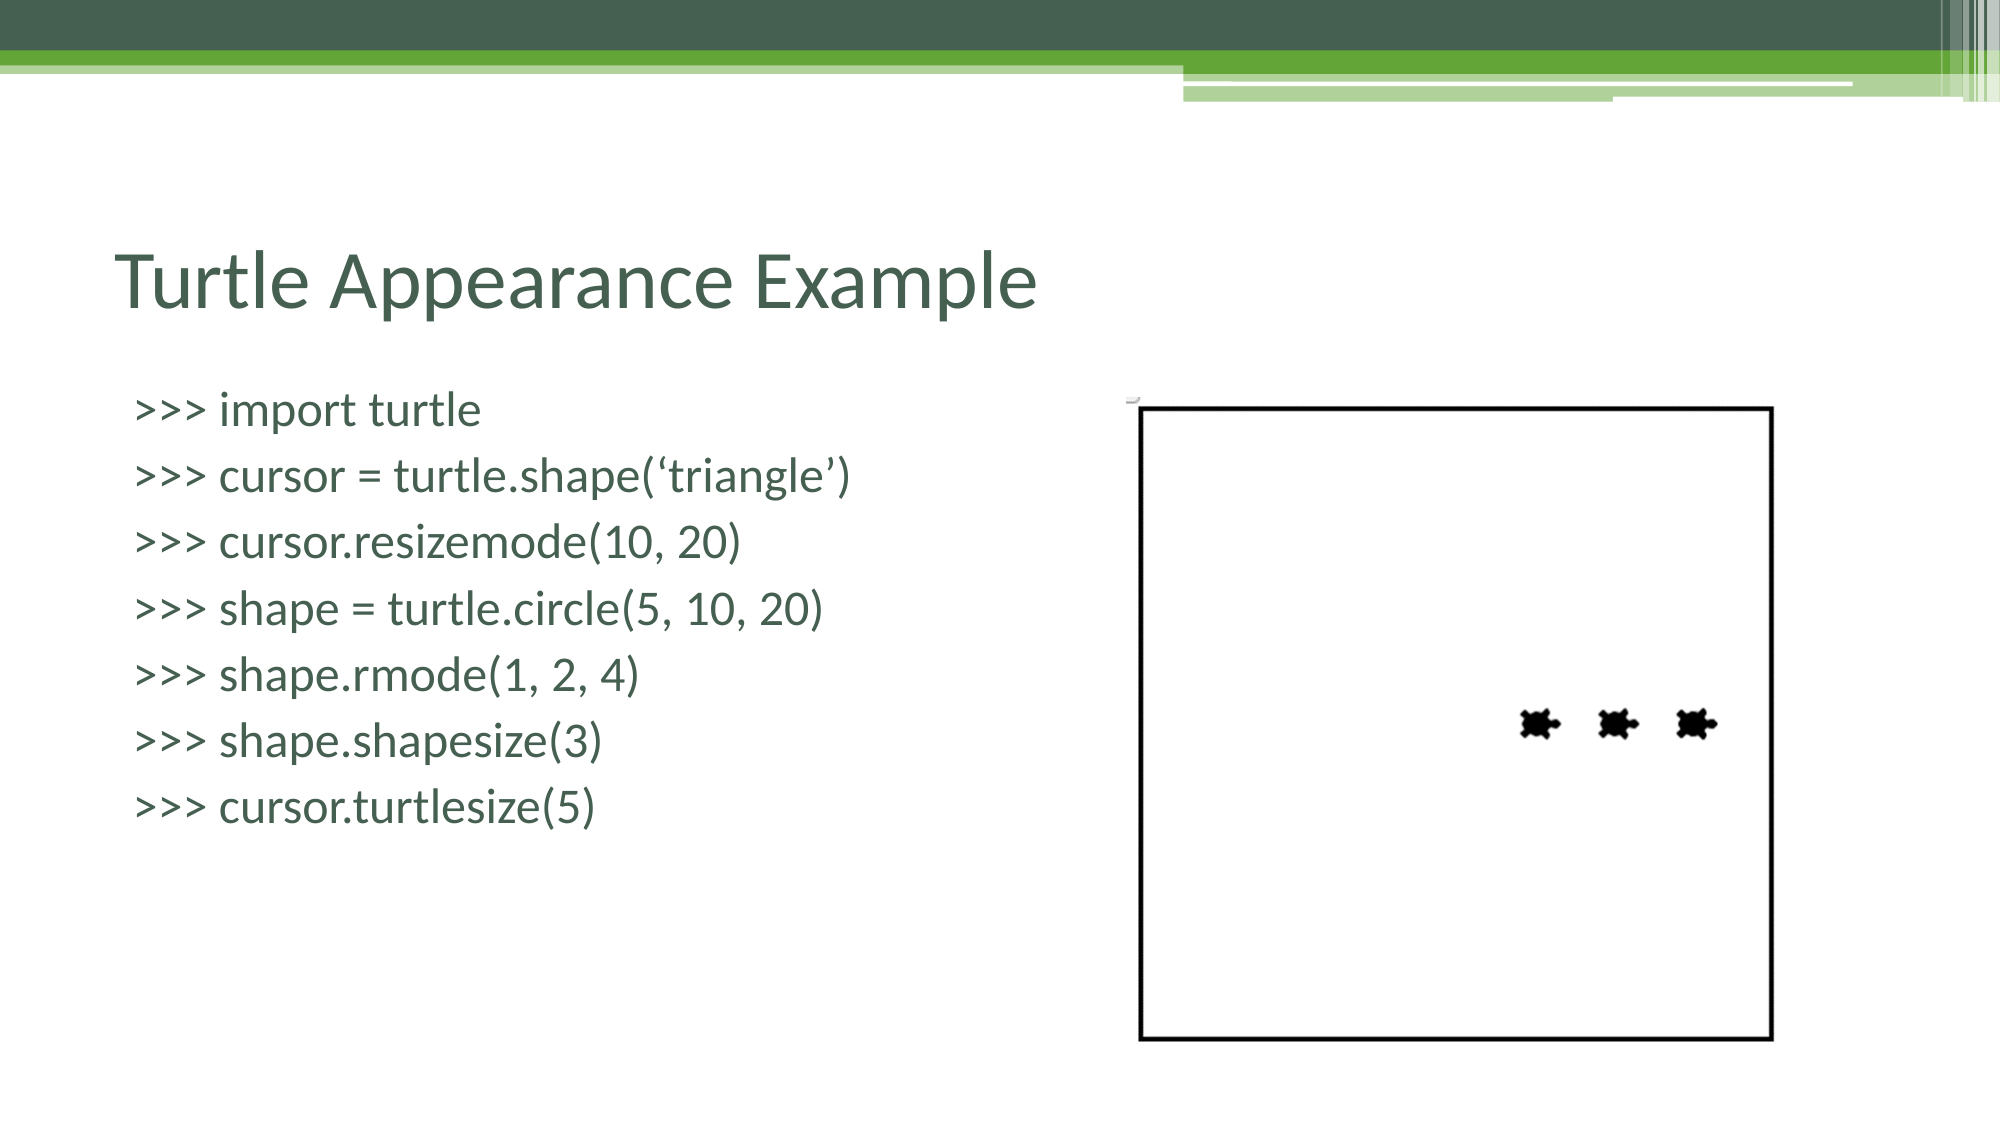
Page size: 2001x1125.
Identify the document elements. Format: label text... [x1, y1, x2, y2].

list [1126, 397, 1791, 1054]
list >>> import turtle >>> cursor = turtle.shape(‘triangle’) >>> cursor.resizemode(10, 20) >>> shape = turtle.circle(5, 10, 20) >>> shape.rmode(1, 2, 4) >>> shape.shapesize(3) >>> cursor.turtlesize(5) [99, 368, 984, 1082]
title Turtle Appearance Example [99, 187, 1900, 363]
